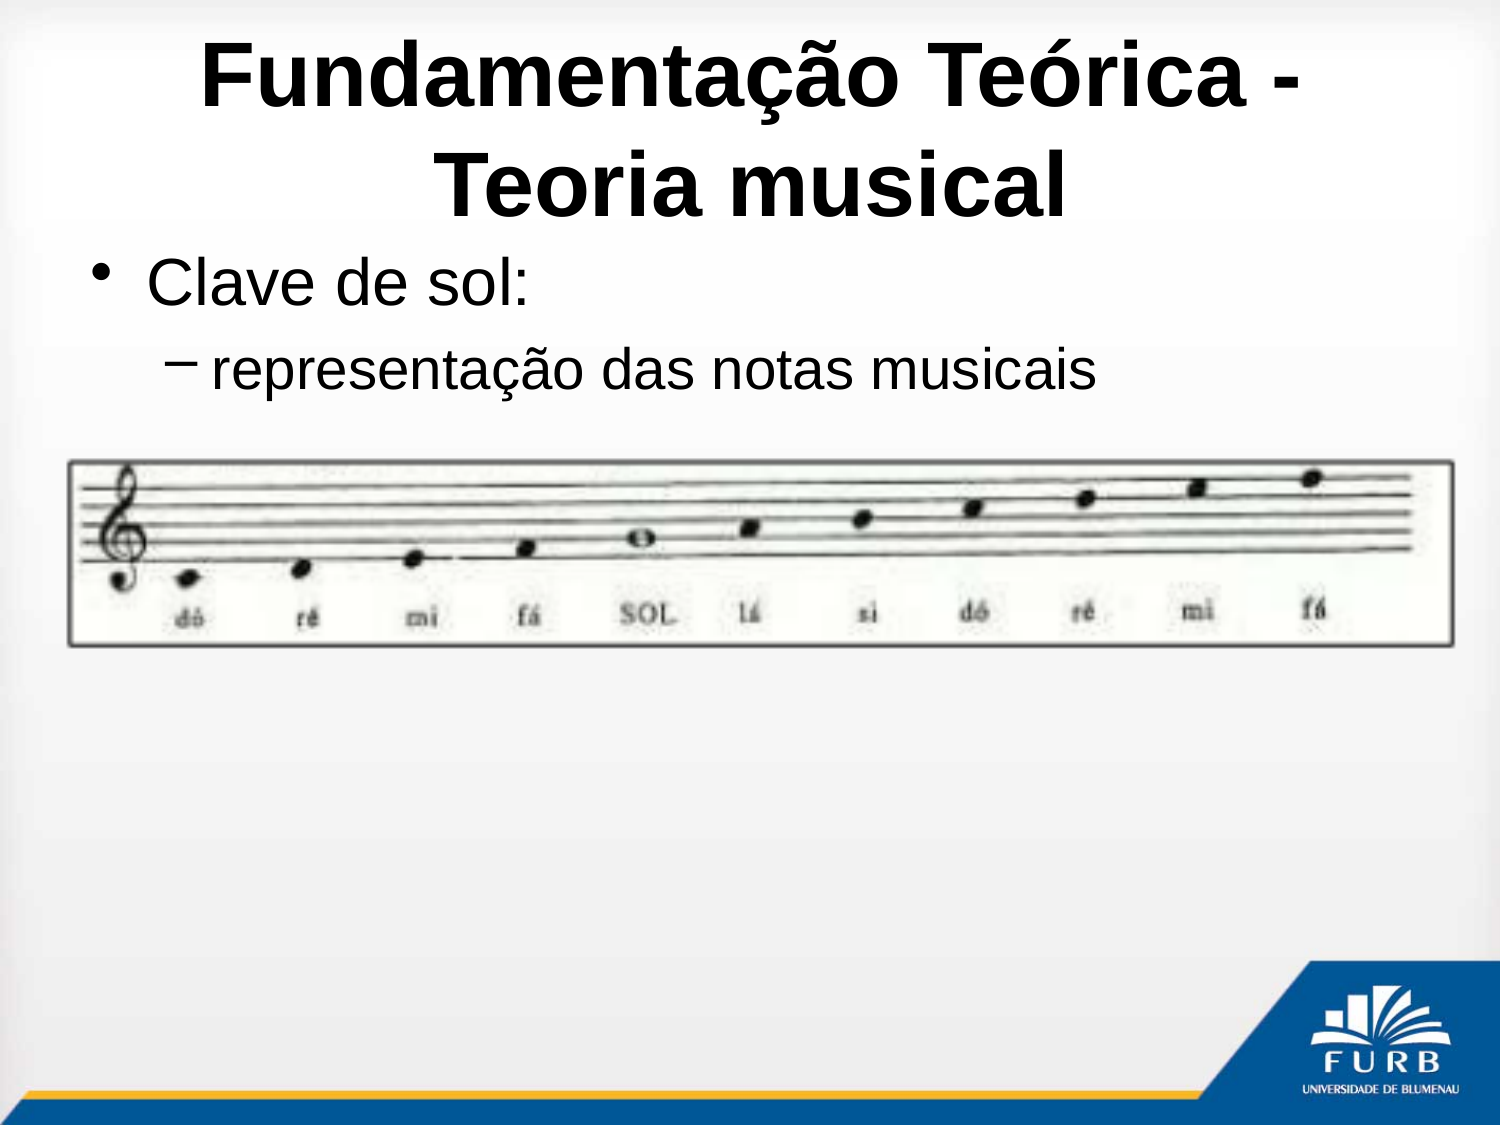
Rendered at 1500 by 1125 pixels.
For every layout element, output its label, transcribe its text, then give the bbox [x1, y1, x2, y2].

list Clave de sol: representação das notas musicais [74, 231, 1426, 455]
list Clave de sol: representação das notas musicais [74, 661, 1426, 1000]
picture [0, 0, 1500, 1125]
title Fundamentação Teórica - Teoria musical [76, 30, 1427, 219]
